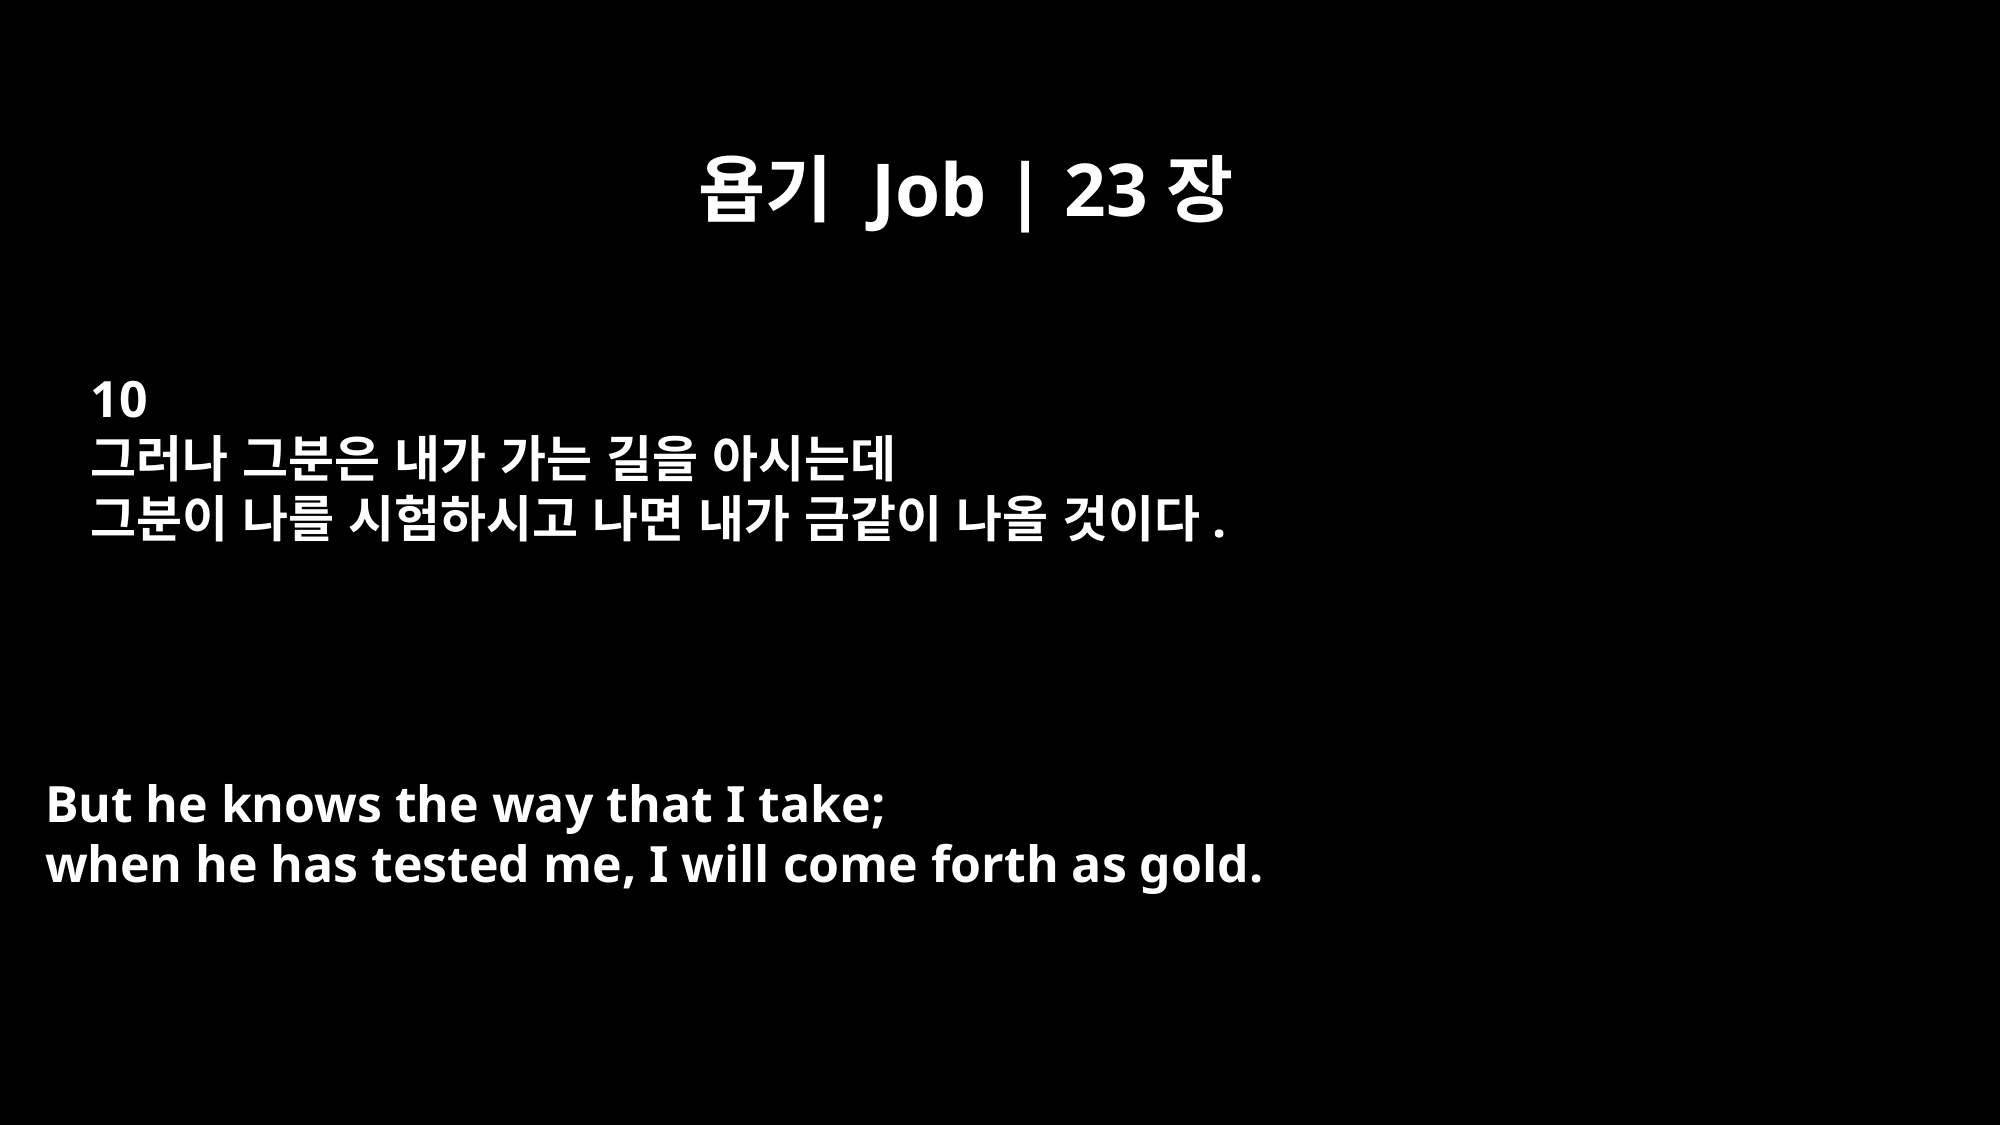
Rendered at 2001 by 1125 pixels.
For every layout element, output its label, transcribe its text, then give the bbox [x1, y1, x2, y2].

text_box 10 그러나 그분은 내가 가는 길을 아시는데 그분이 나를 시험하시고 나면 내가 금같이 나올 것이다. [76, 359, 1242, 555]
text_box But he knows the way that I take; when he has tested me, I will come forth as gold. [30, 764, 1279, 900]
text_box 욥기 Job | 23장 [683, 136, 1249, 239]
